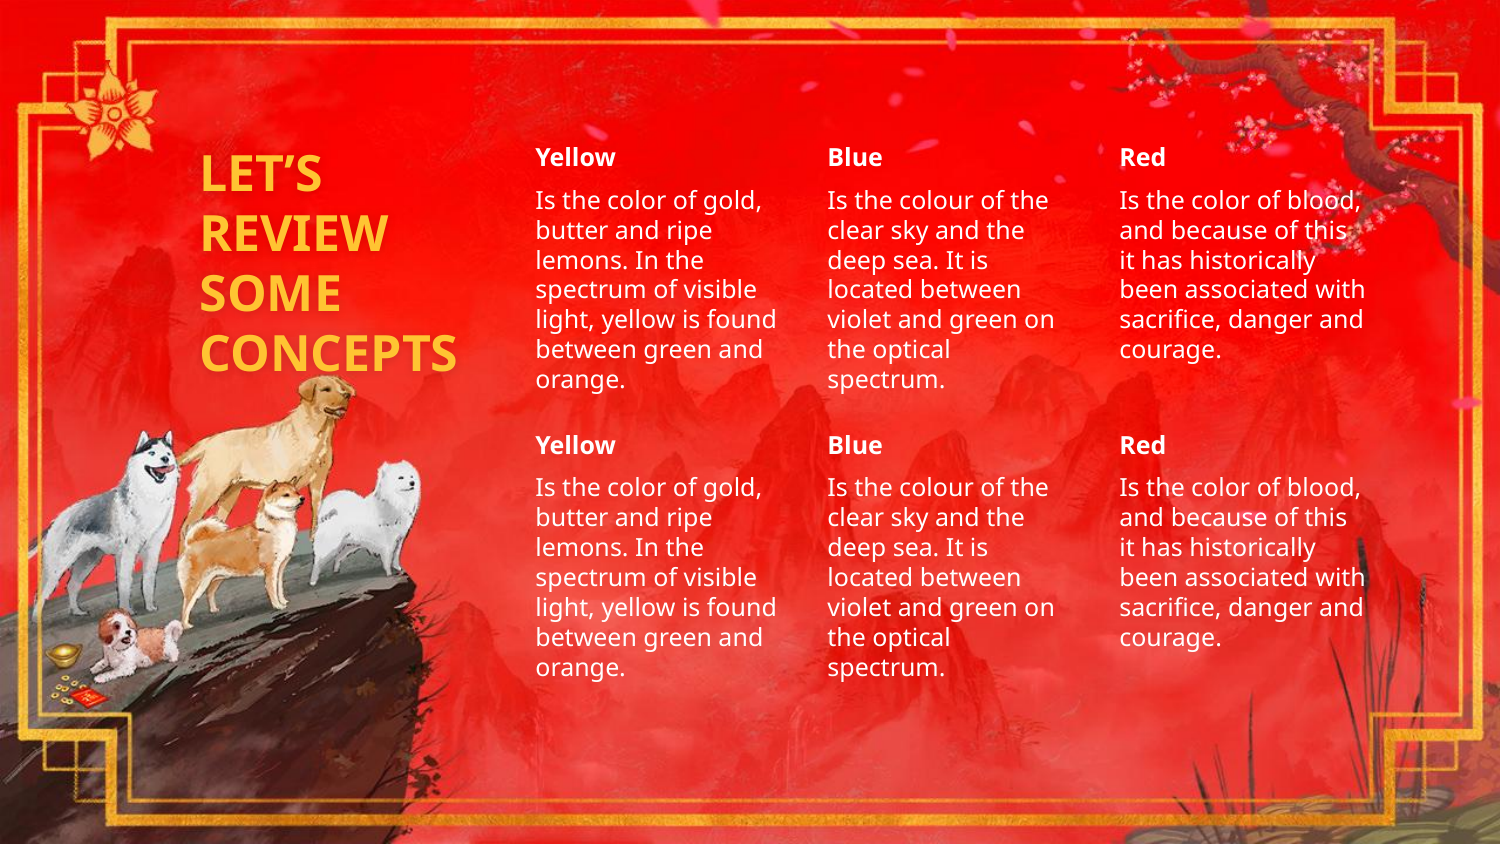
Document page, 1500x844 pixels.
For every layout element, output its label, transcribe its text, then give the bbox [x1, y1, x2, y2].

title LET’S REVIEW SOME CONCEPTS [184, 126, 507, 344]
list Red Is the color of blood, and because of this it has historically been associated with sacrifice, danger and courage. [1104, 126, 1383, 414]
list Blue Is the colour of the clear sky and the deep sea. It is located between violet and green on the optical spectrum. [812, 414, 1091, 749]
list Blue Is the colour of the clear sky and the deep sea. It is located between violet and green on the optical spectrum. [812, 126, 1091, 414]
list Yellow Is the color of gold, butter and ripe lemons. In the spectrum of visible light, yellow is found between green and orange. [520, 126, 799, 414]
list Yellow Is the color of gold, butter and ripe lemons. In the spectrum of visible light, yellow is found between green and orange. [520, 414, 799, 749]
picture [0, 0, 1500, 844]
list Red Is the color of blood, and because of this it has historically been associated with sacrifice, danger and courage. [1104, 414, 1383, 749]
